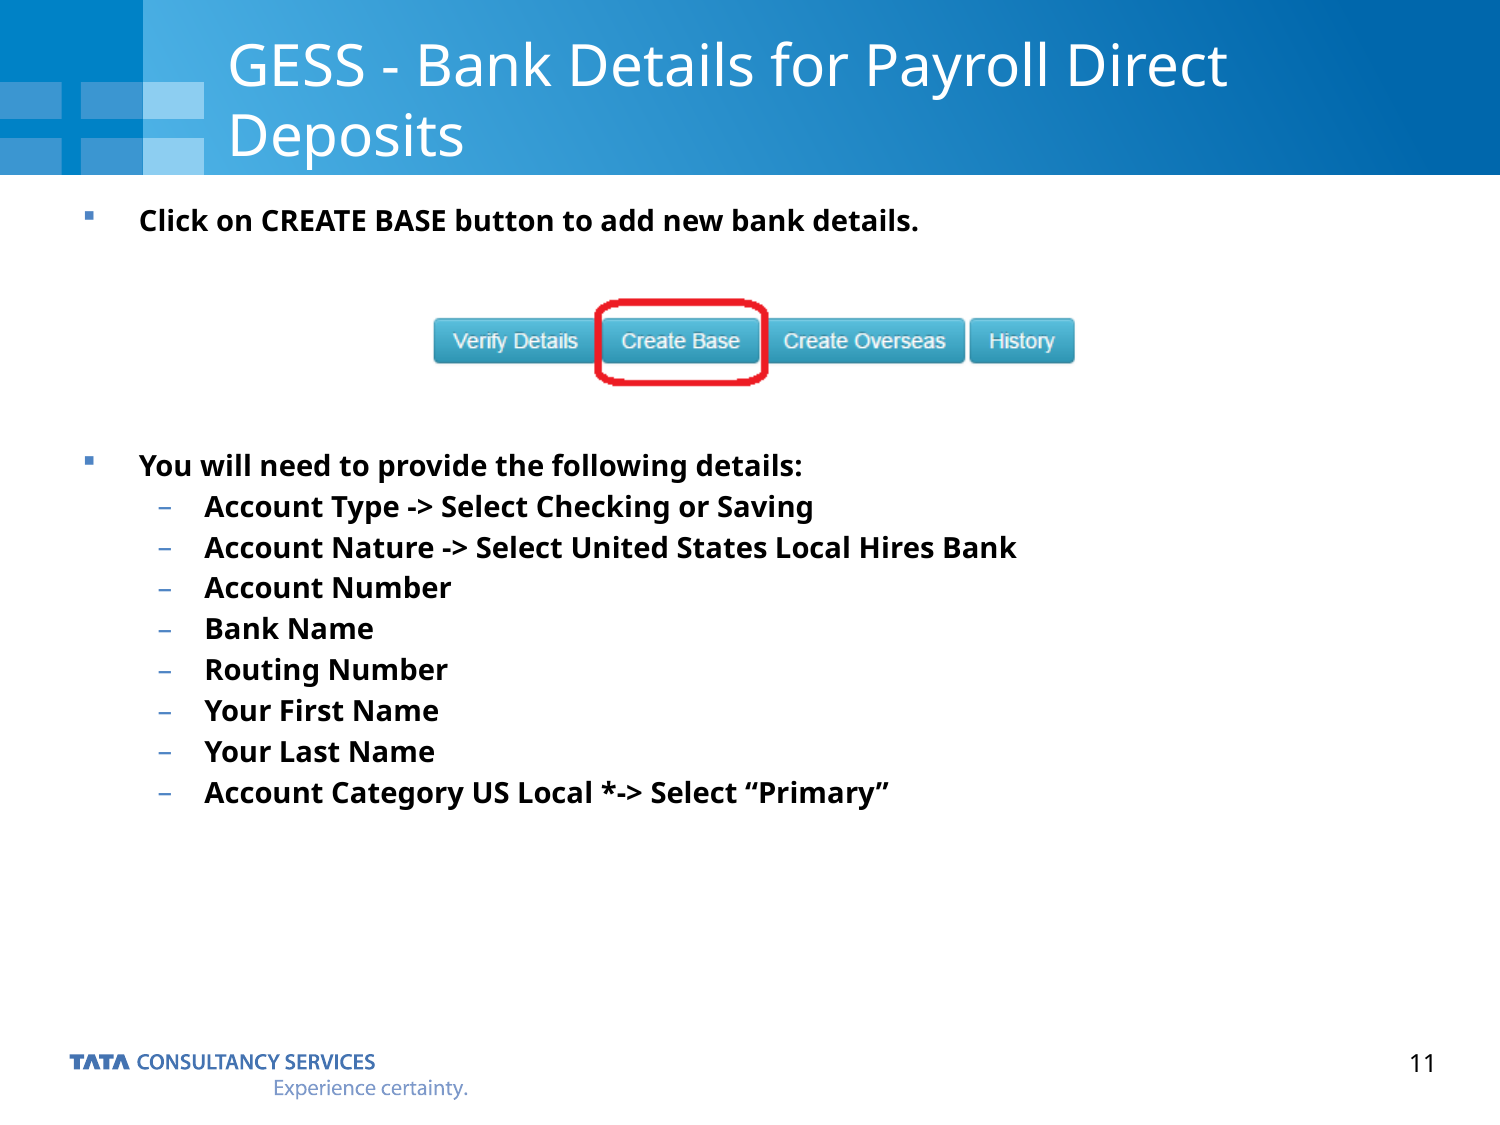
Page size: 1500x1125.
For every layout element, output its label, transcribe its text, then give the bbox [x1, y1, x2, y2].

picture [427, 276, 1090, 406]
title GESS - Bank Details for Payroll Direct Deposits [212, 58, 1450, 139]
list Click on CREATE BASE button to add new bank details. You will need to provide the following details: Account Type -> Select Checking or Saving Account Nature -> Select United States Local Hires Bank Account Number Bank Name Routing Number Your First Name Your Last Name Account Category US Local *-> Select “Primary” [67, 195, 1450, 1030]
